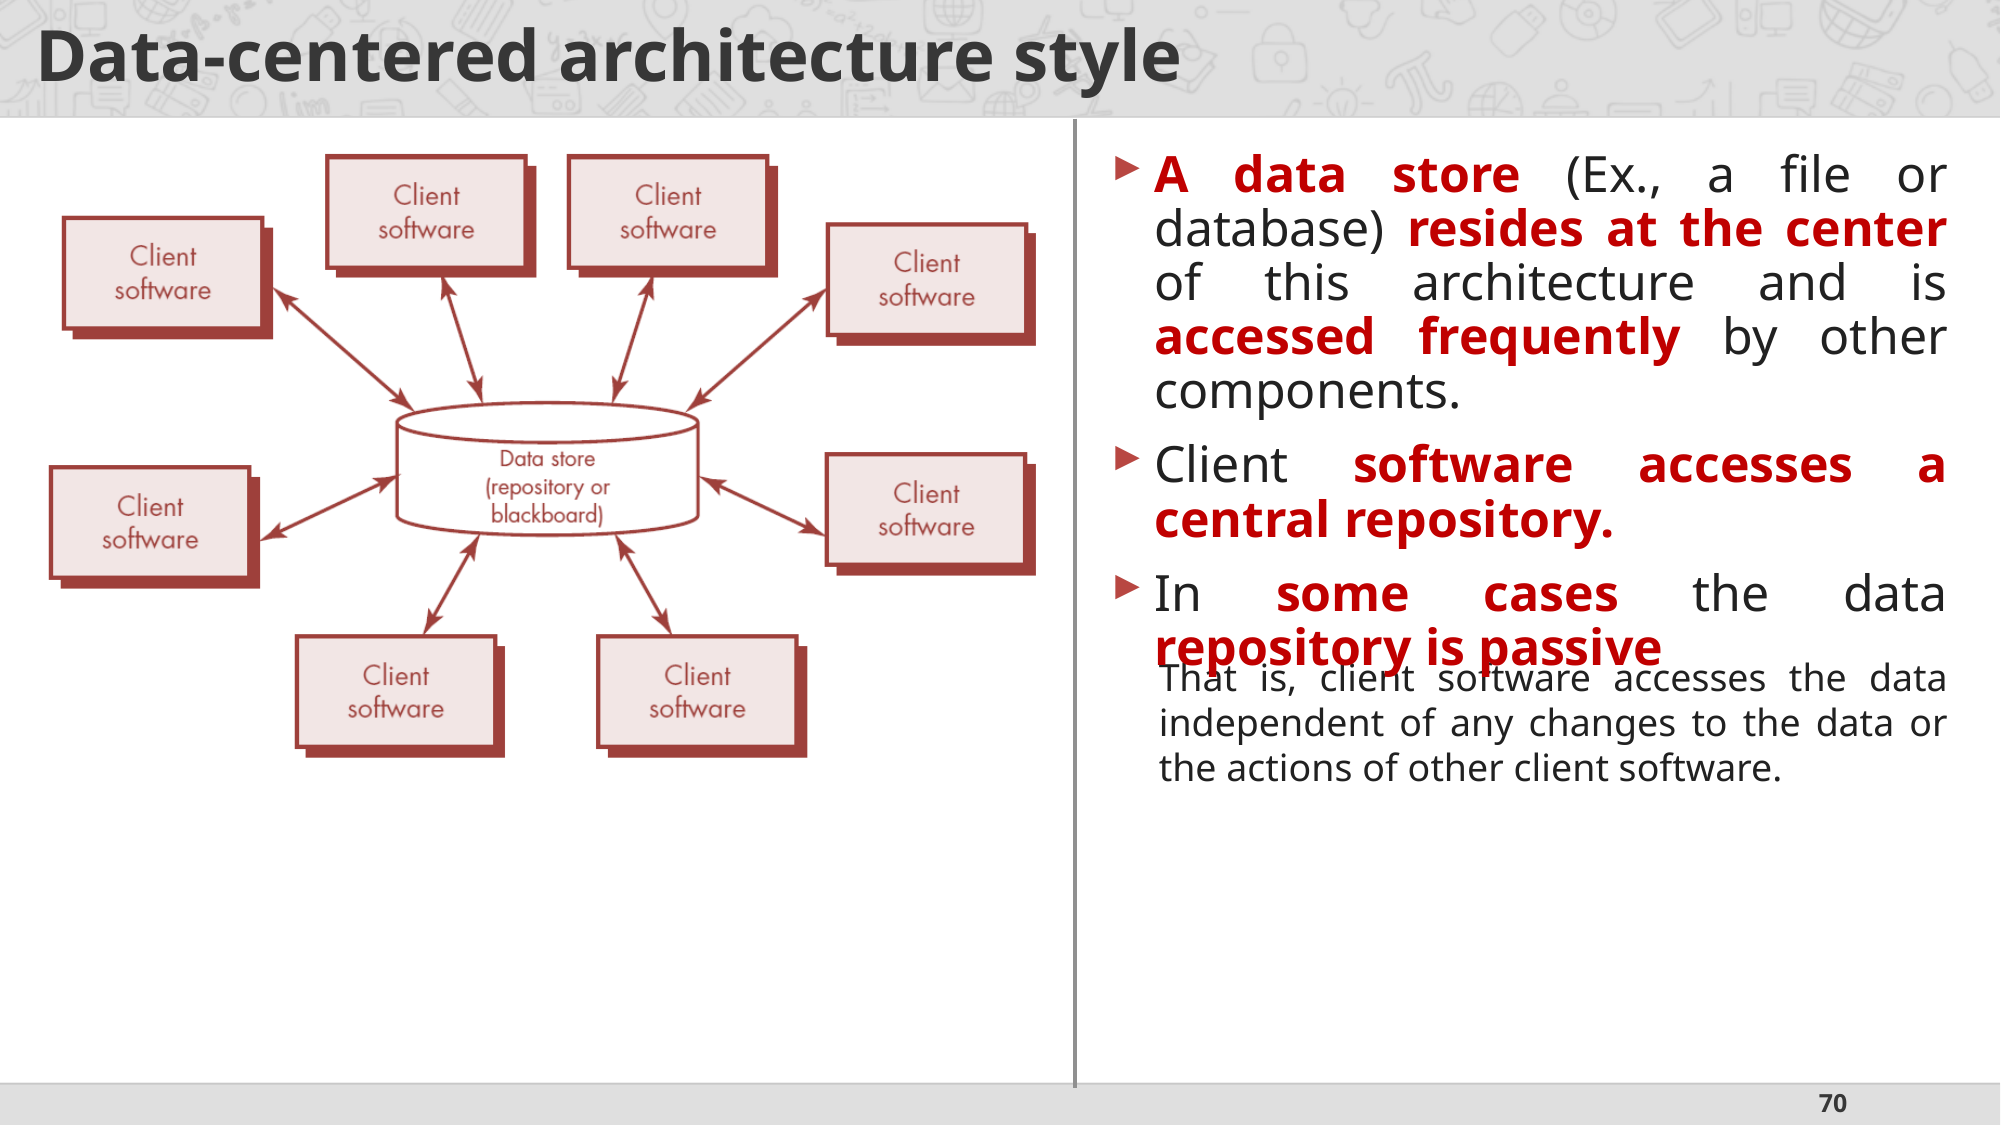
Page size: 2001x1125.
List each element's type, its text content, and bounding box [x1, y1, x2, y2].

list A data store (Ex., a file or database) resides at the center of this architecture and is accessed frequently by other components. Client software accesses a central repository. In some cases the data repository is passive [1095, 141, 1964, 694]
picture [25, 141, 1062, 774]
text_box That is, client software accesses the data independent of any changes to the data or the actions of other client software. [1144, 694, 1964, 796]
title Data-centered architecture style [0, 0, 2000, 117]
